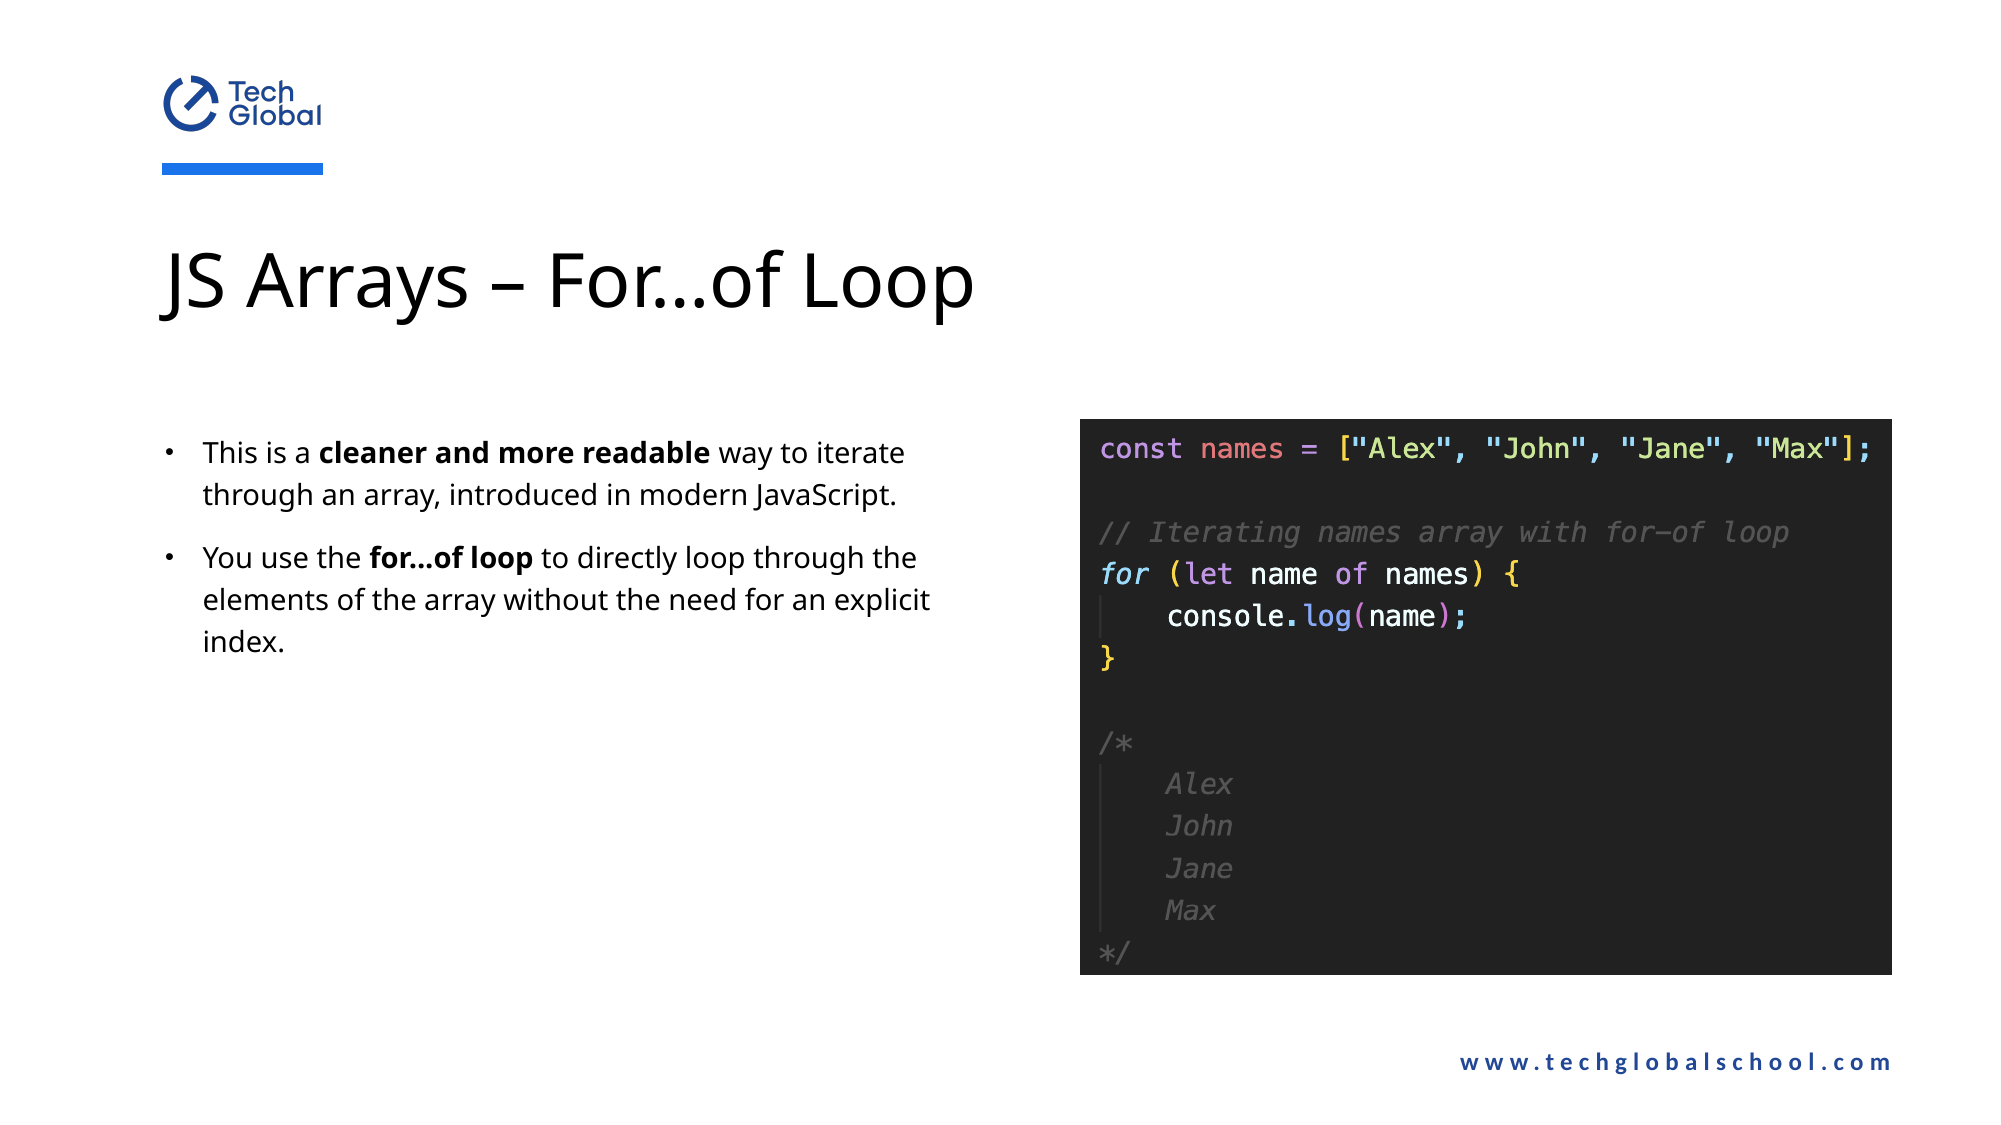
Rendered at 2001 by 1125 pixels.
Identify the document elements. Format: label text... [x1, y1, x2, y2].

picture [1080, 419, 1892, 975]
list This is a cleaner and more readable way to iterate through an array, introduced in modern JavaScript. You use the for...of loop to directly loop through the elements of the array without the need for an explicit index. [150, 419, 1000, 975]
slide_number www.techglobalschool.com [1444, 1020, 1915, 1101]
picture [149, 66, 334, 141]
title JS Arrays – For…of Loop [150, 224, 1891, 420]
